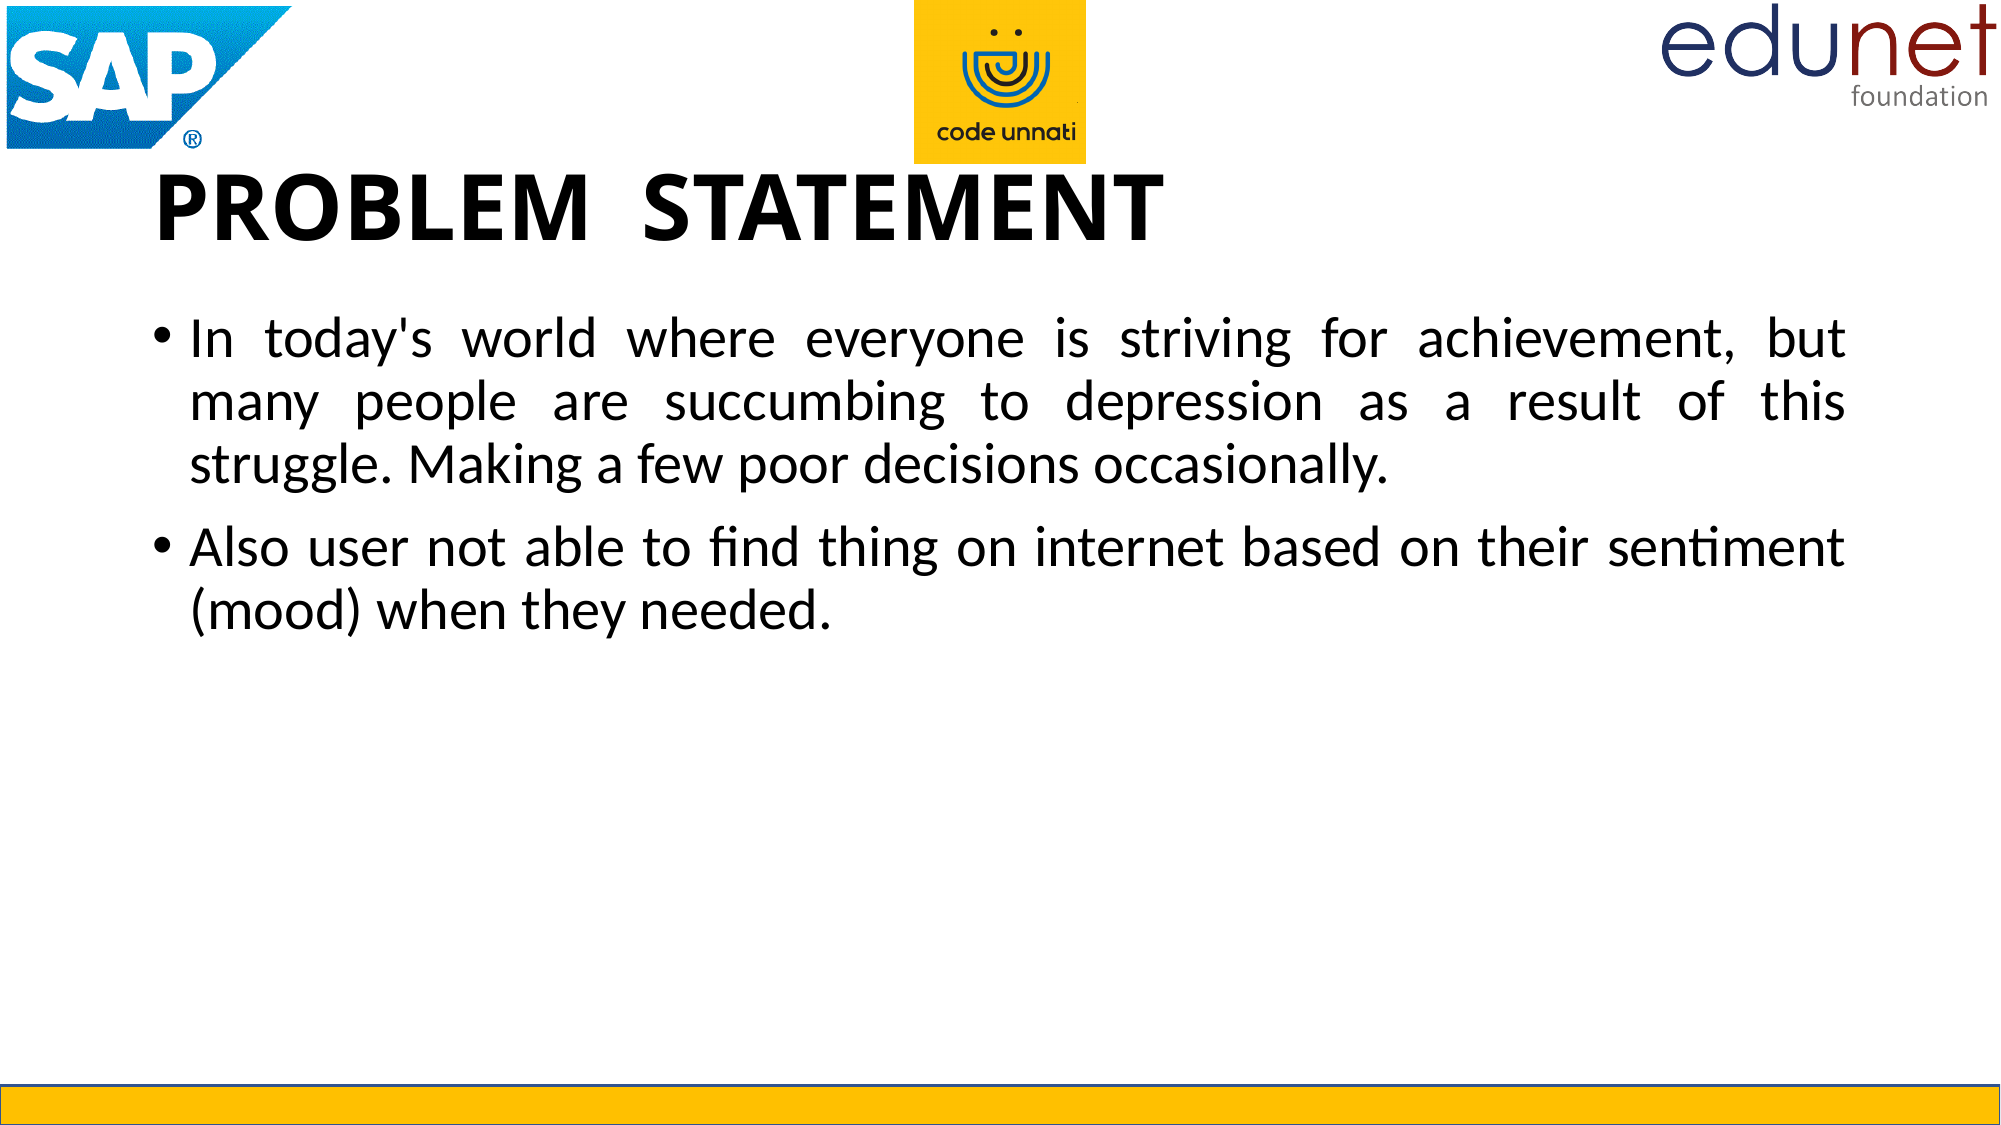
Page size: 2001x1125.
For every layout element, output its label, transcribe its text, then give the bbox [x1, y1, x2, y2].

picture [1654, 0, 2000, 113]
title PROBLEM STATEMENT [137, 153, 1863, 272]
picture [0, 0, 339, 157]
list In today's world where everyone is striving for achievement, but many people are succumbing to depression as a result of this struggle. Making a few poor decisions occasionally. Also user not able to find thing on internet based on their sentiment (mood) when they needed. [137, 299, 1863, 1014]
picture [914, 0, 1086, 153]
